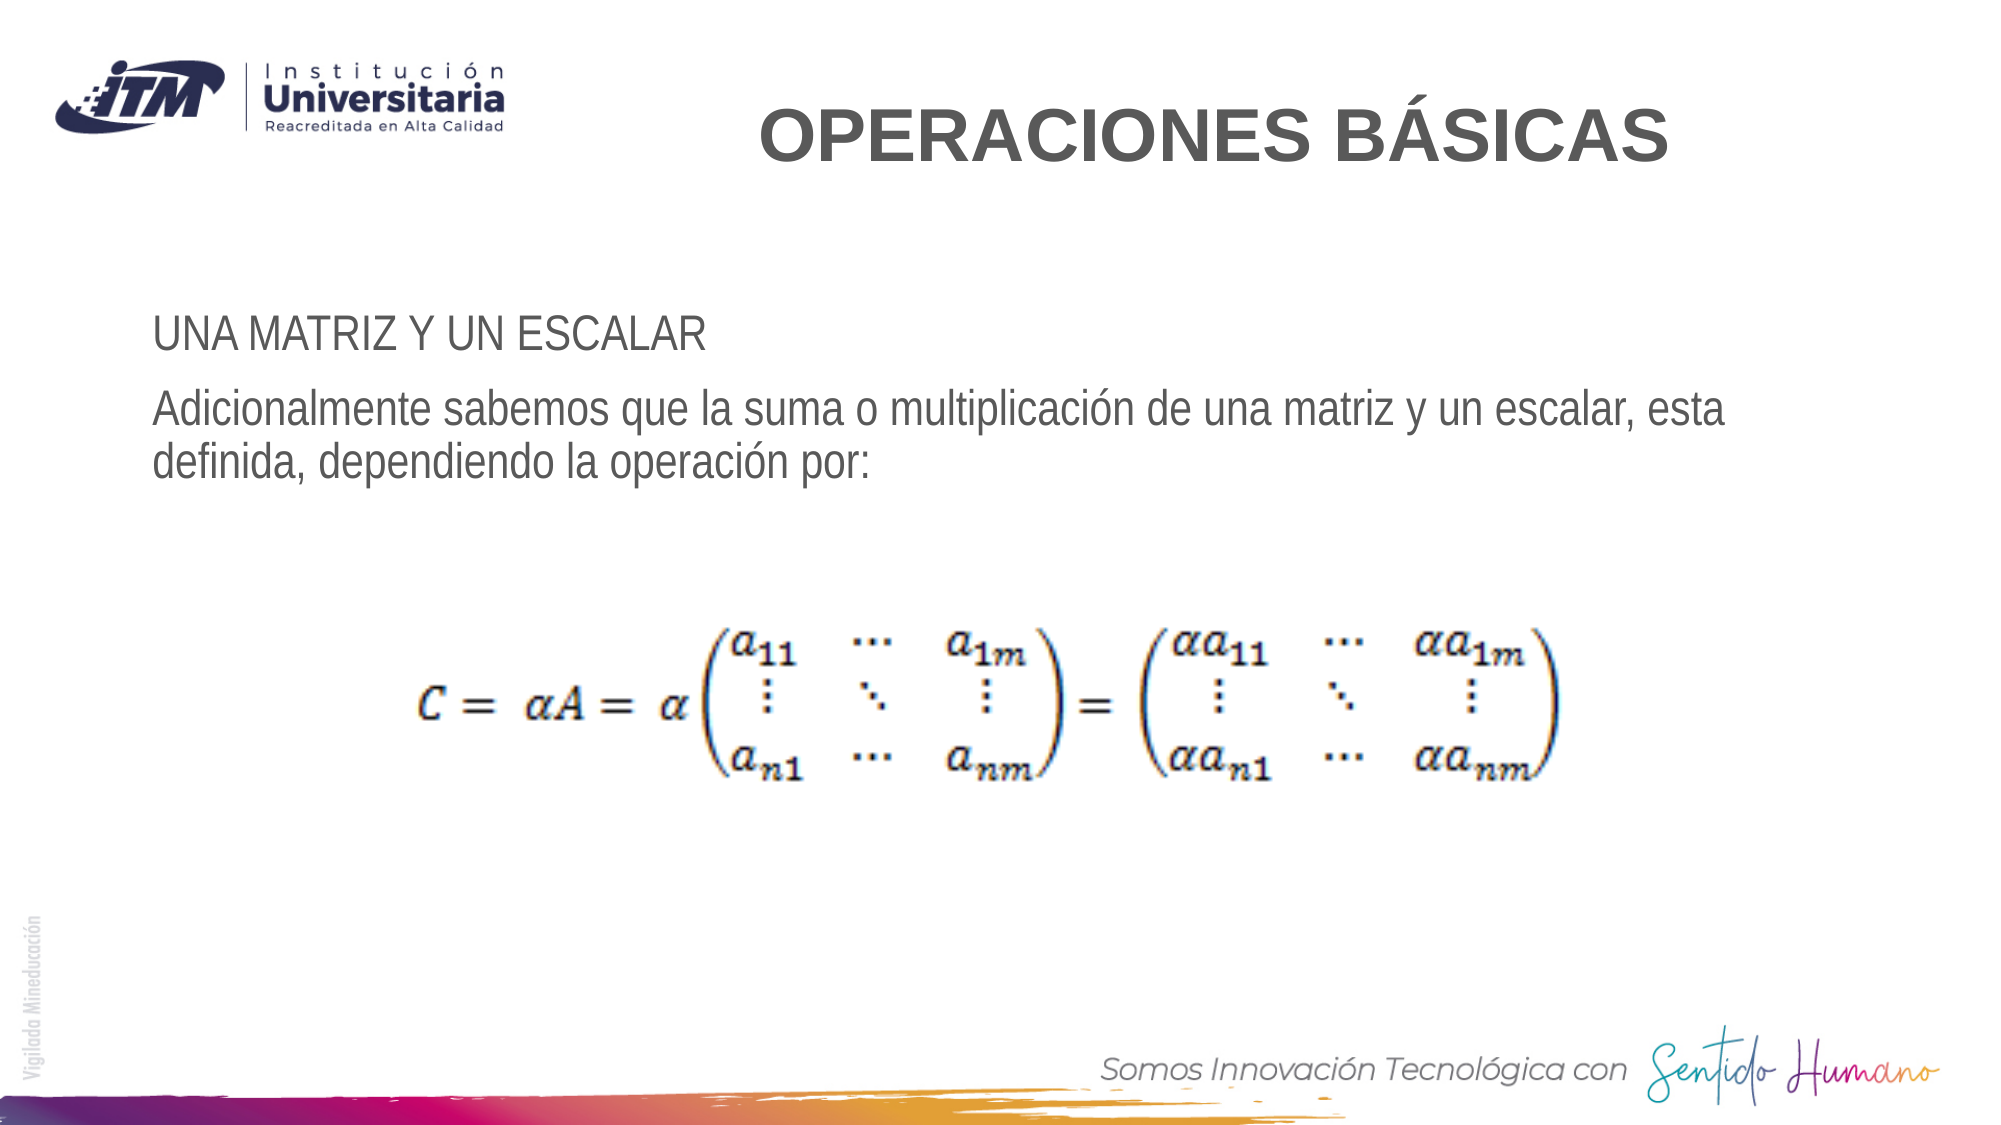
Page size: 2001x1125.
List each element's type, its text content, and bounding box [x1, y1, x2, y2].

picture [0, 0, 2001, 1125]
list UNA MATRIZ Y UN ESCALAR Adicionalmente sabemos que la suma o multiplicación de una matriz y un escalar, esta definida, dependiendo la operación por: [137, 299, 1863, 933]
title OPERACIONES BÁSICAS [567, 67, 1863, 207]
